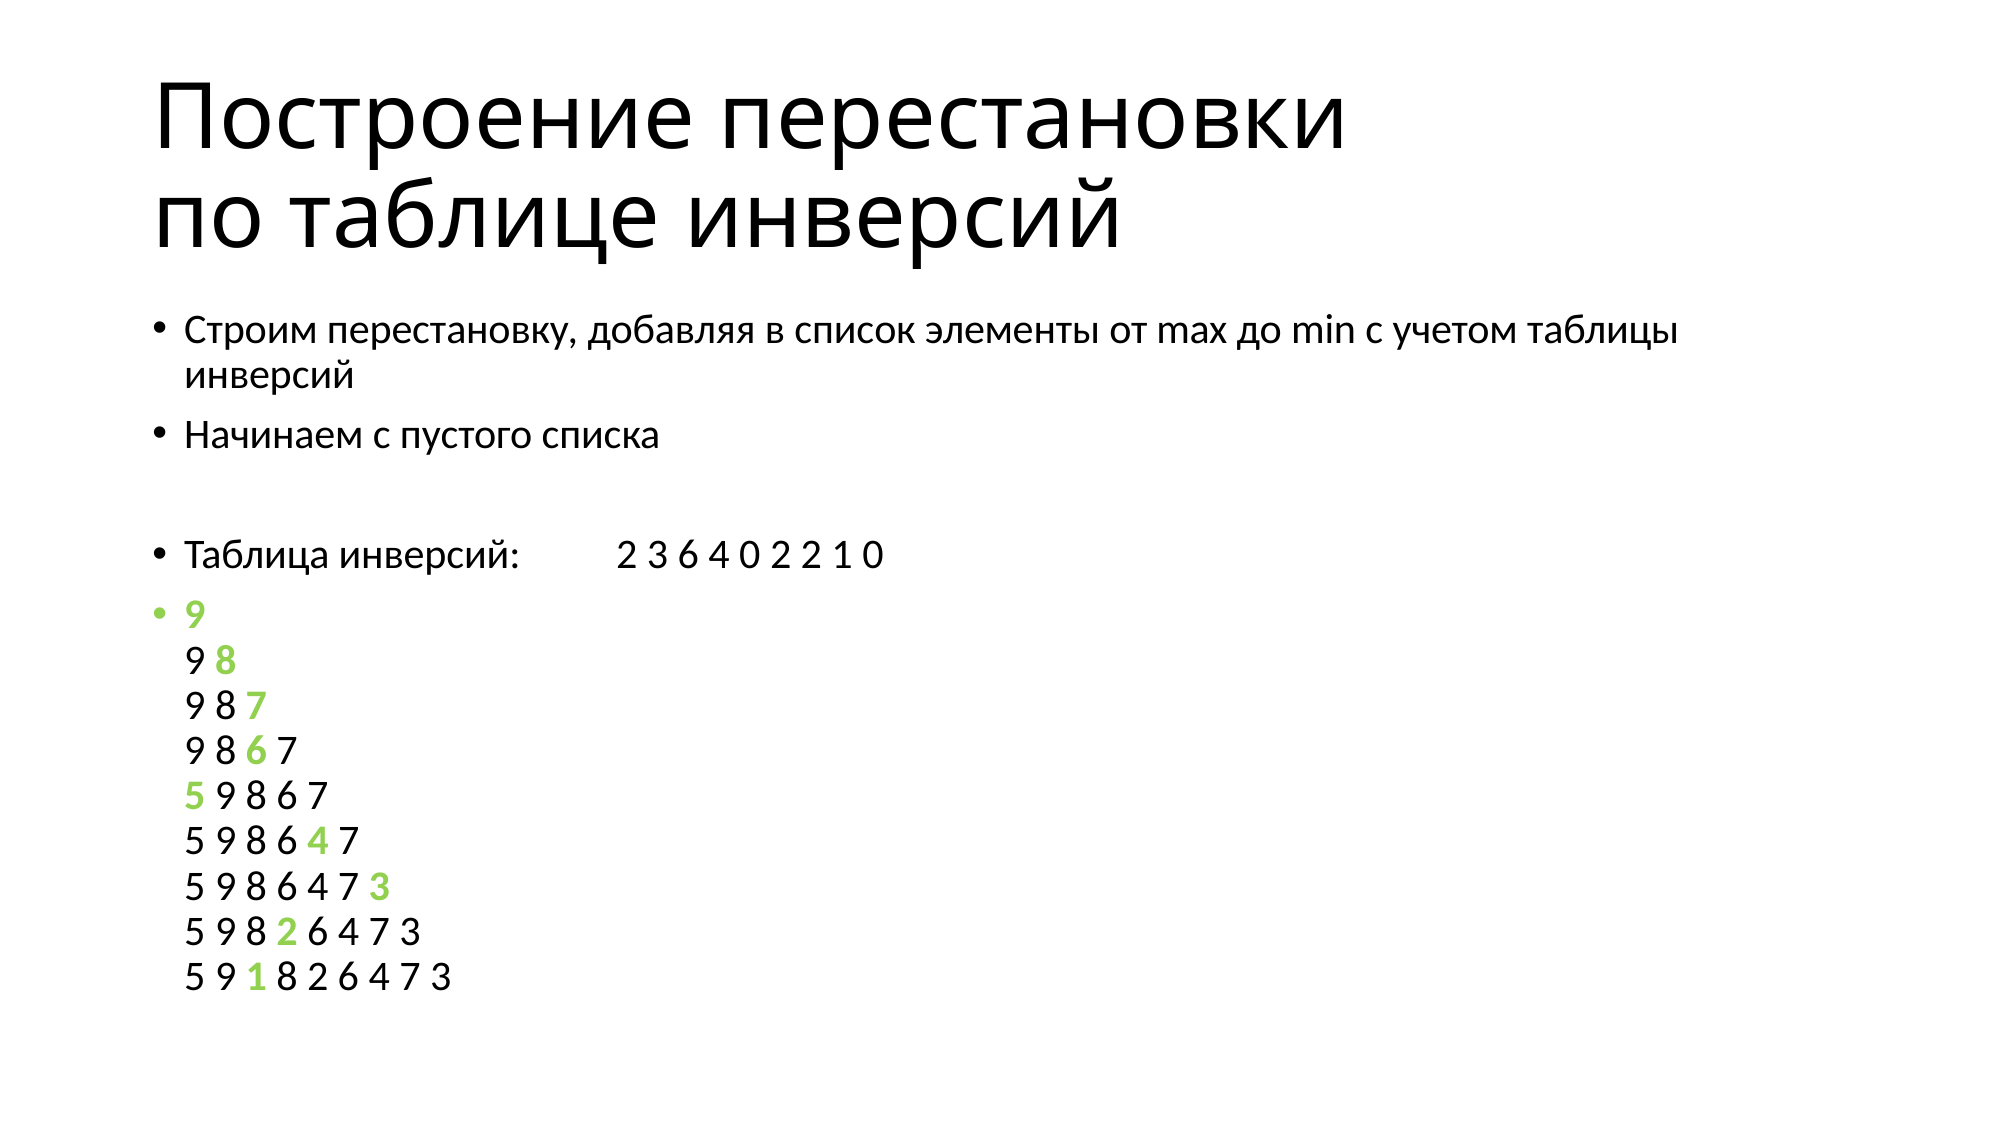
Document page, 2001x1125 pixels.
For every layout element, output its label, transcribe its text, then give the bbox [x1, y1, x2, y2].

title Построение перестановки по таблице инверсий [137, 59, 1863, 278]
list Строим перестановку, добавляя в список элементы от max до min с учетом таблицы инверсий Начинаем с пустого списка Таблица инверсий: 2 3 6 4 0 2 2 1 0 9 9 8 9 8 7 9 8 6 7 5 9 8 6 7 5 9 8 6 4 7 5 9 8 6 4 7 3 5 9 8 2 6 4 7 3 5 9 1 8 2 6 4 7 3 [137, 299, 1863, 1014]
